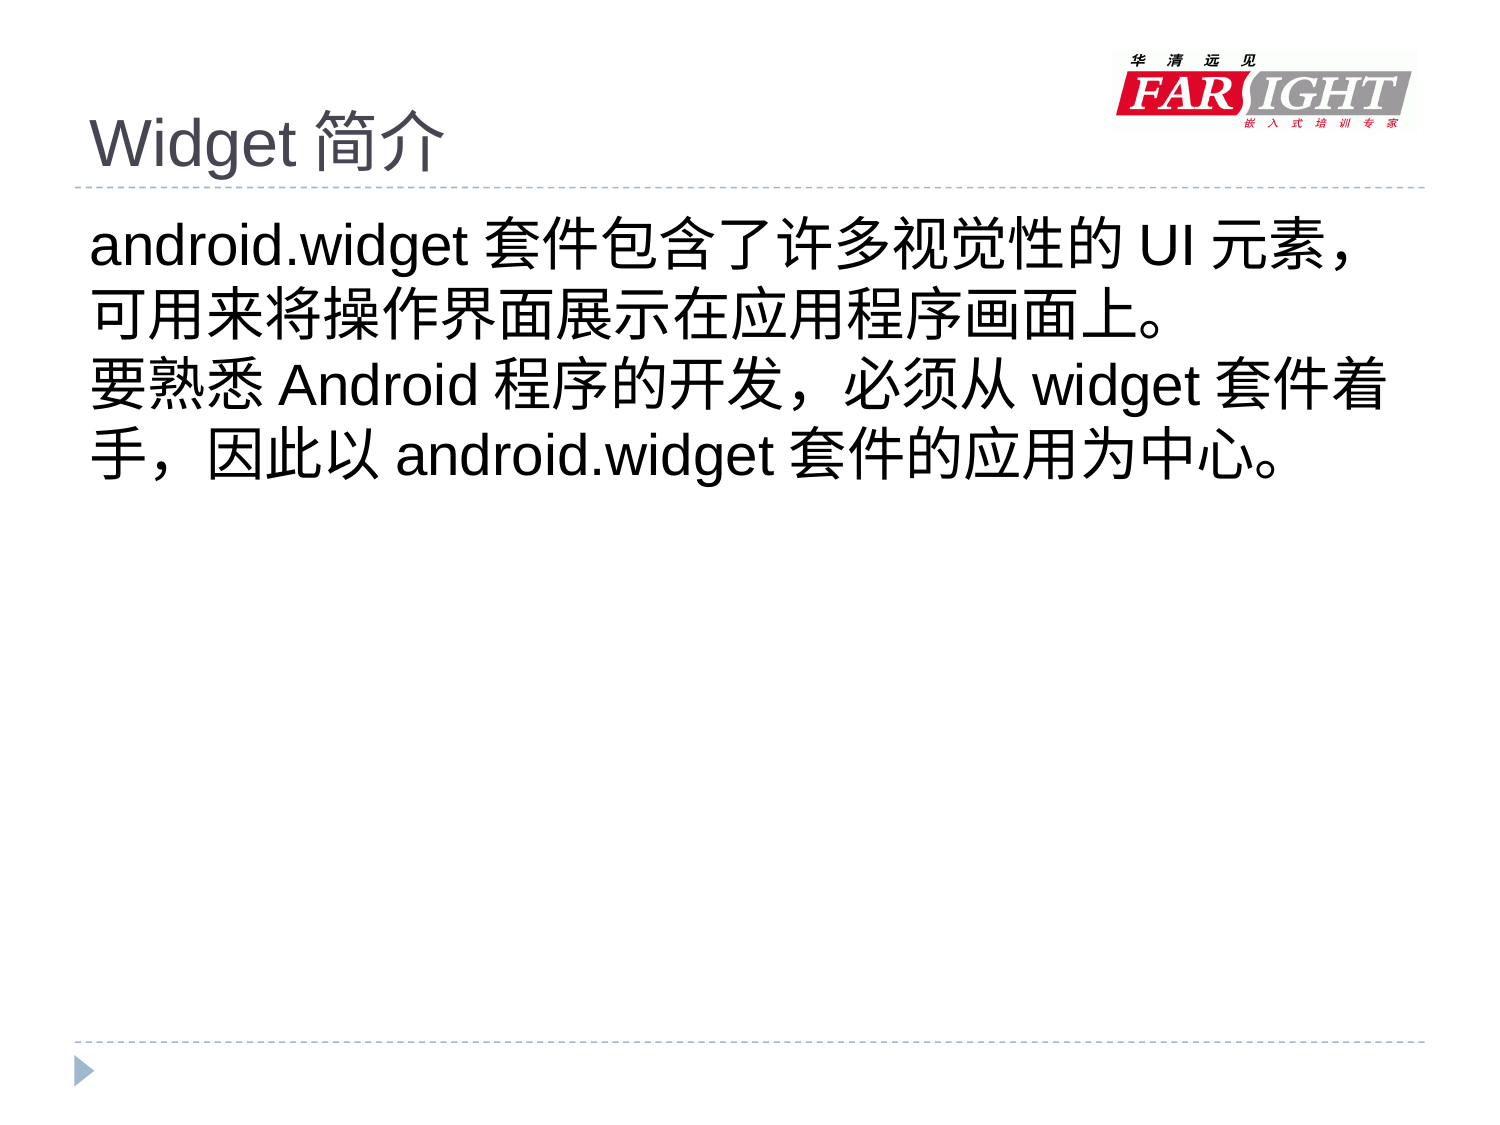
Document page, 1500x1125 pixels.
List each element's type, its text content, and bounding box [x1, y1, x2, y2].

list android.widget套件包含了许多视觉性的UI元素，可用来将操作界面展示在应用程序画面上。 要熟悉Android程序的开发，必须从widget套件着手，因此以android.widget套件的应用为中心。 [74, 199, 1426, 1006]
title Widget简介 [74, 24, 1426, 188]
